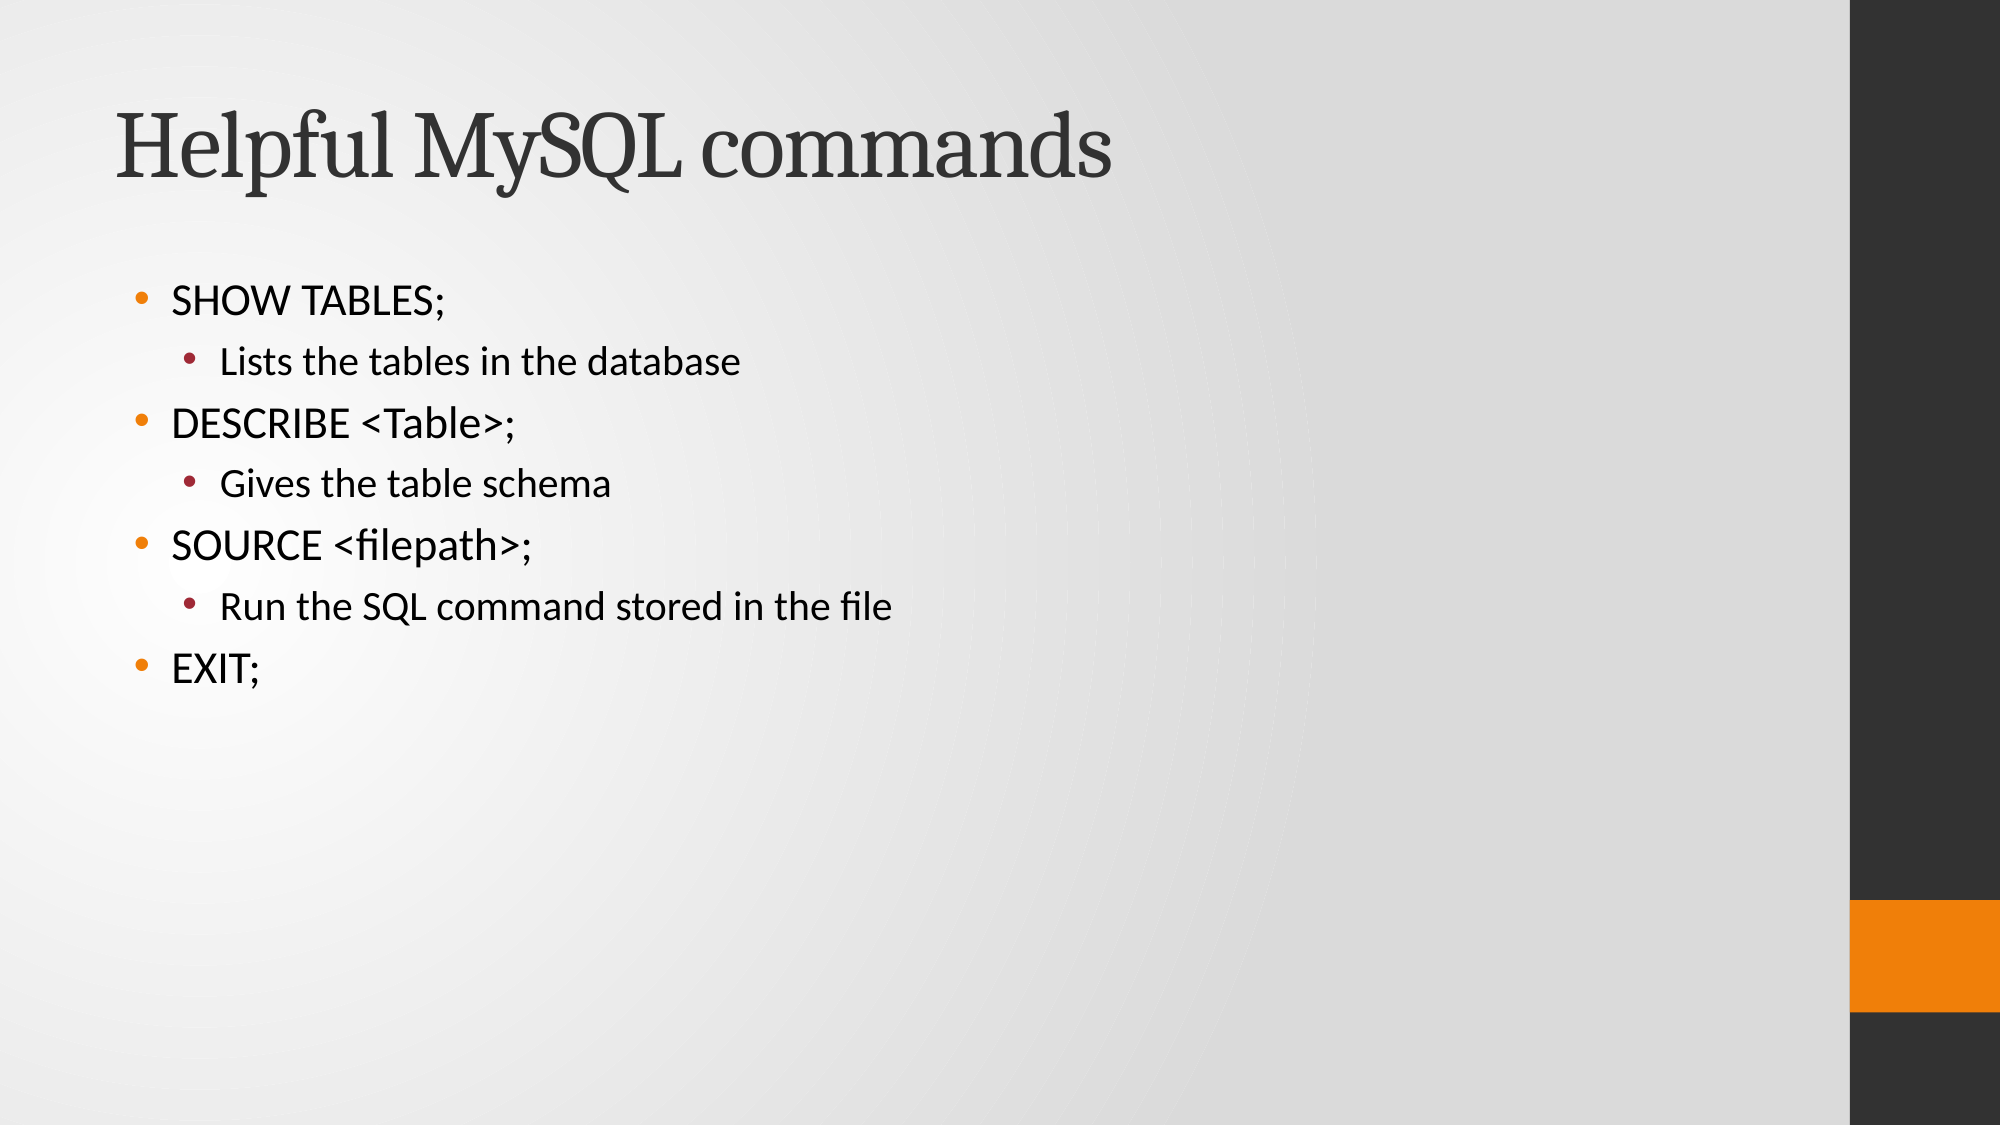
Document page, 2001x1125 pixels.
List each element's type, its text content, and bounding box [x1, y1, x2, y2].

list SHOW TABLES; Lists the tables in the database DESCRIBE <Table>; Gives the table schema SOURCE <filepath>; Run the SQL command stored in the file EXIT; [99, 262, 1767, 1050]
title Helpful MySQL commands [99, 45, 1767, 233]
